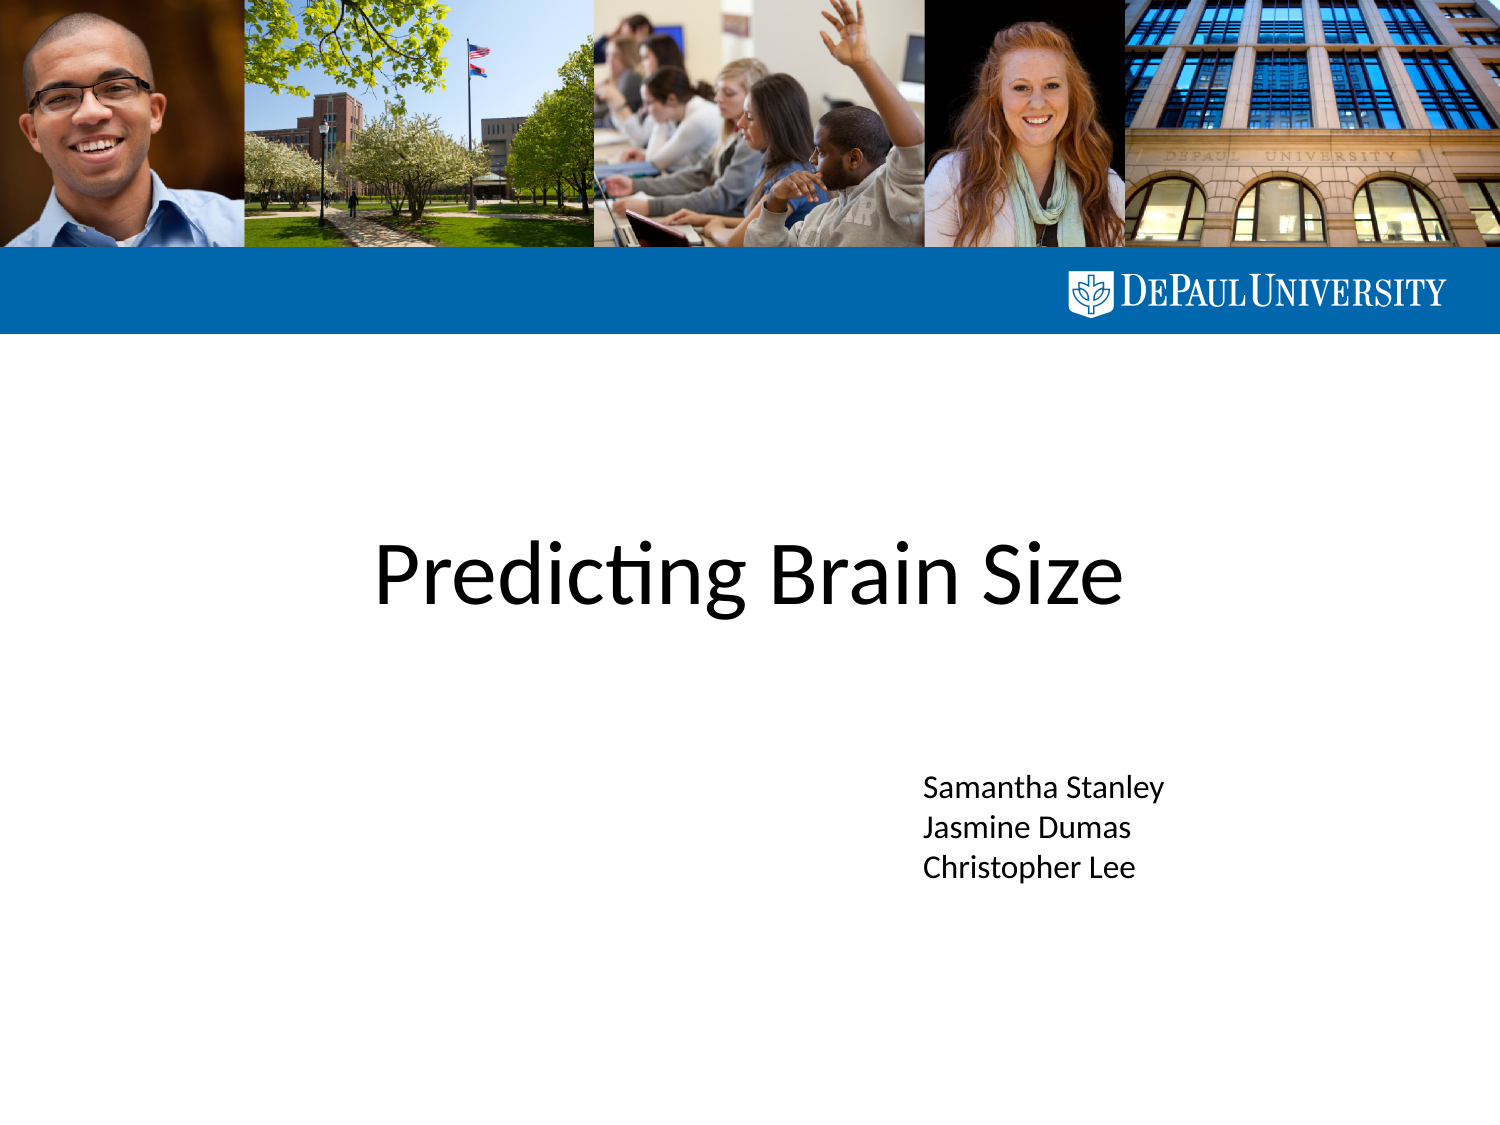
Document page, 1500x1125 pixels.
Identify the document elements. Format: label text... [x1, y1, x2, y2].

title Predicting Brain Size [112, 499, 1388, 636]
picture [0, 0, 1500, 1125]
text_box Samantha Stanley Jasmine Dumas Christopher Lee [908, 758, 1421, 893]
